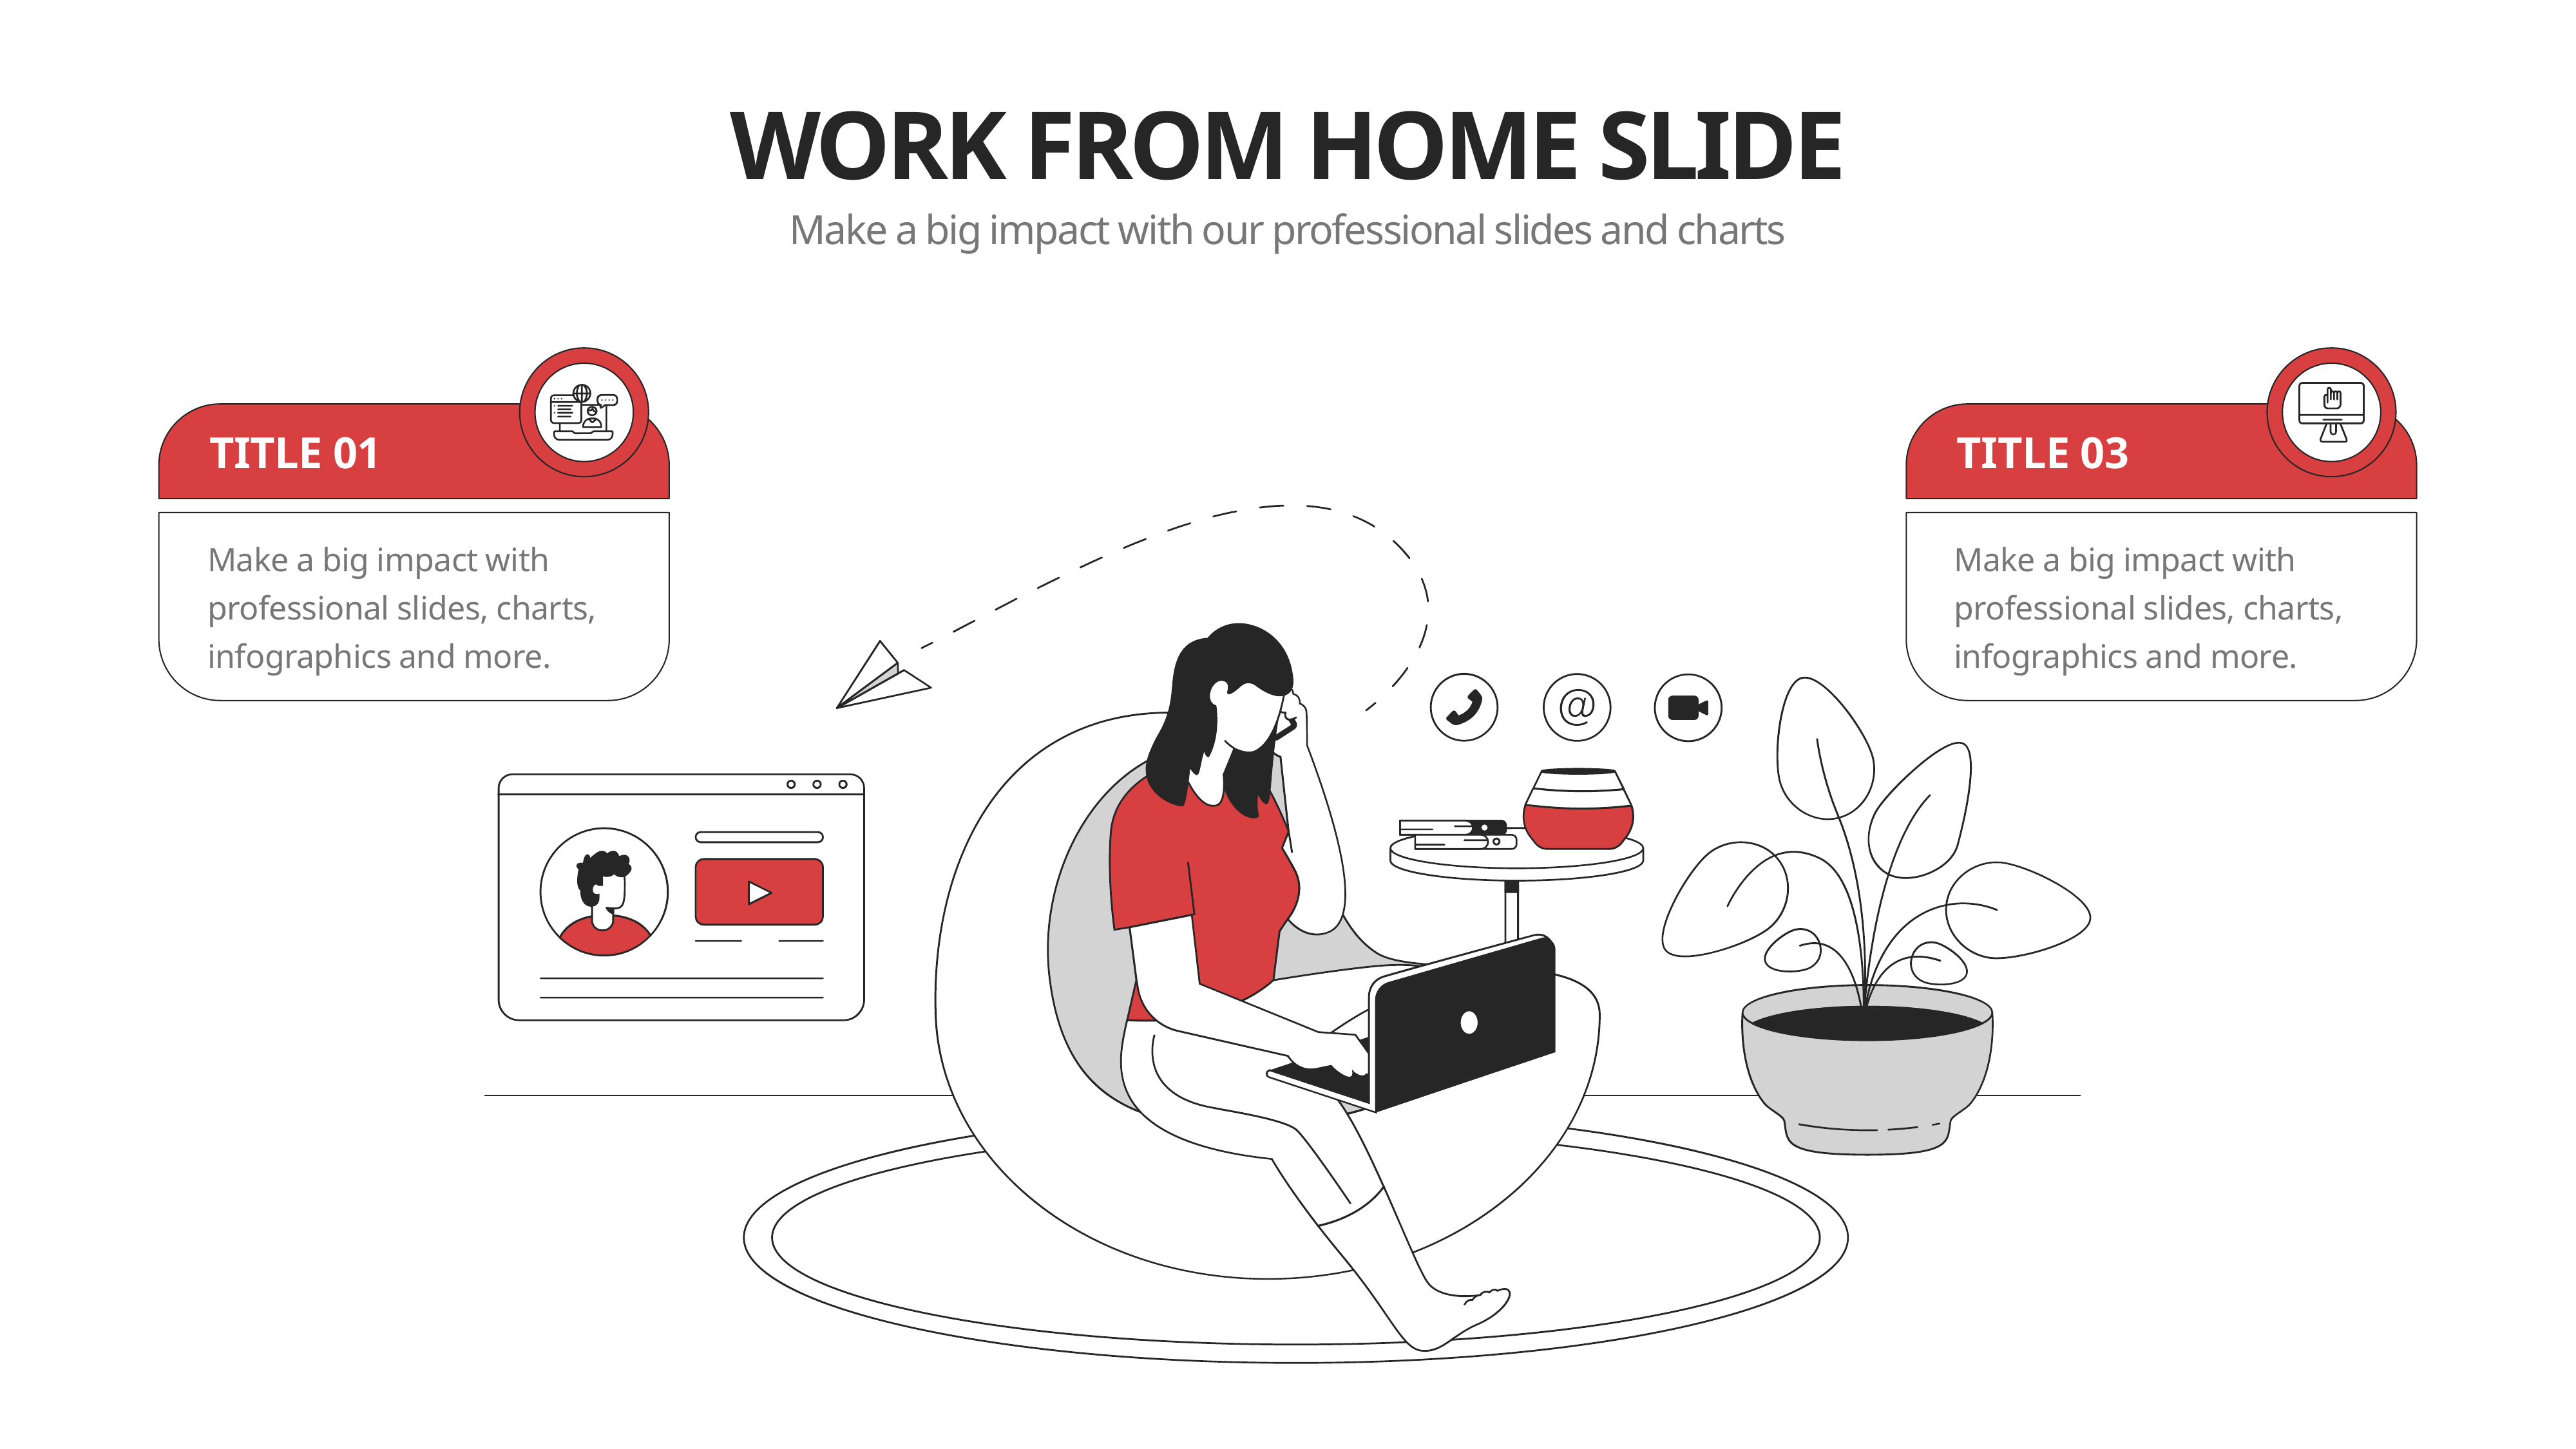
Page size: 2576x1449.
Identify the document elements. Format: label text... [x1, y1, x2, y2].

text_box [484, 504, 2092, 1364]
text_box [549, 384, 618, 441]
text_box [2282, 363, 2381, 462]
text_box [2298, 382, 2365, 443]
text_box [2092, 512, 2417, 701]
text_box TITLE 01 [200, 421, 468, 482]
text_box [2267, 348, 2396, 477]
text_box WORK FROM HOME SLIDE [160, 80, 2416, 199]
text_box [158, 512, 484, 701]
text_box Make a big impact with professional slides, charts, infographics and more. [2092, 525, 2389, 679]
text_box Make a big impact with professional slides, charts, infographics and more. [198, 524, 484, 679]
text_box Make a big impact with our professional slides and charts [160, 199, 2416, 258]
text_box [519, 348, 649, 477]
text_box [1906, 404, 2417, 499]
text_box TITLE 03 [1947, 421, 2215, 482]
text_box [158, 404, 669, 499]
text_box [535, 363, 634, 462]
